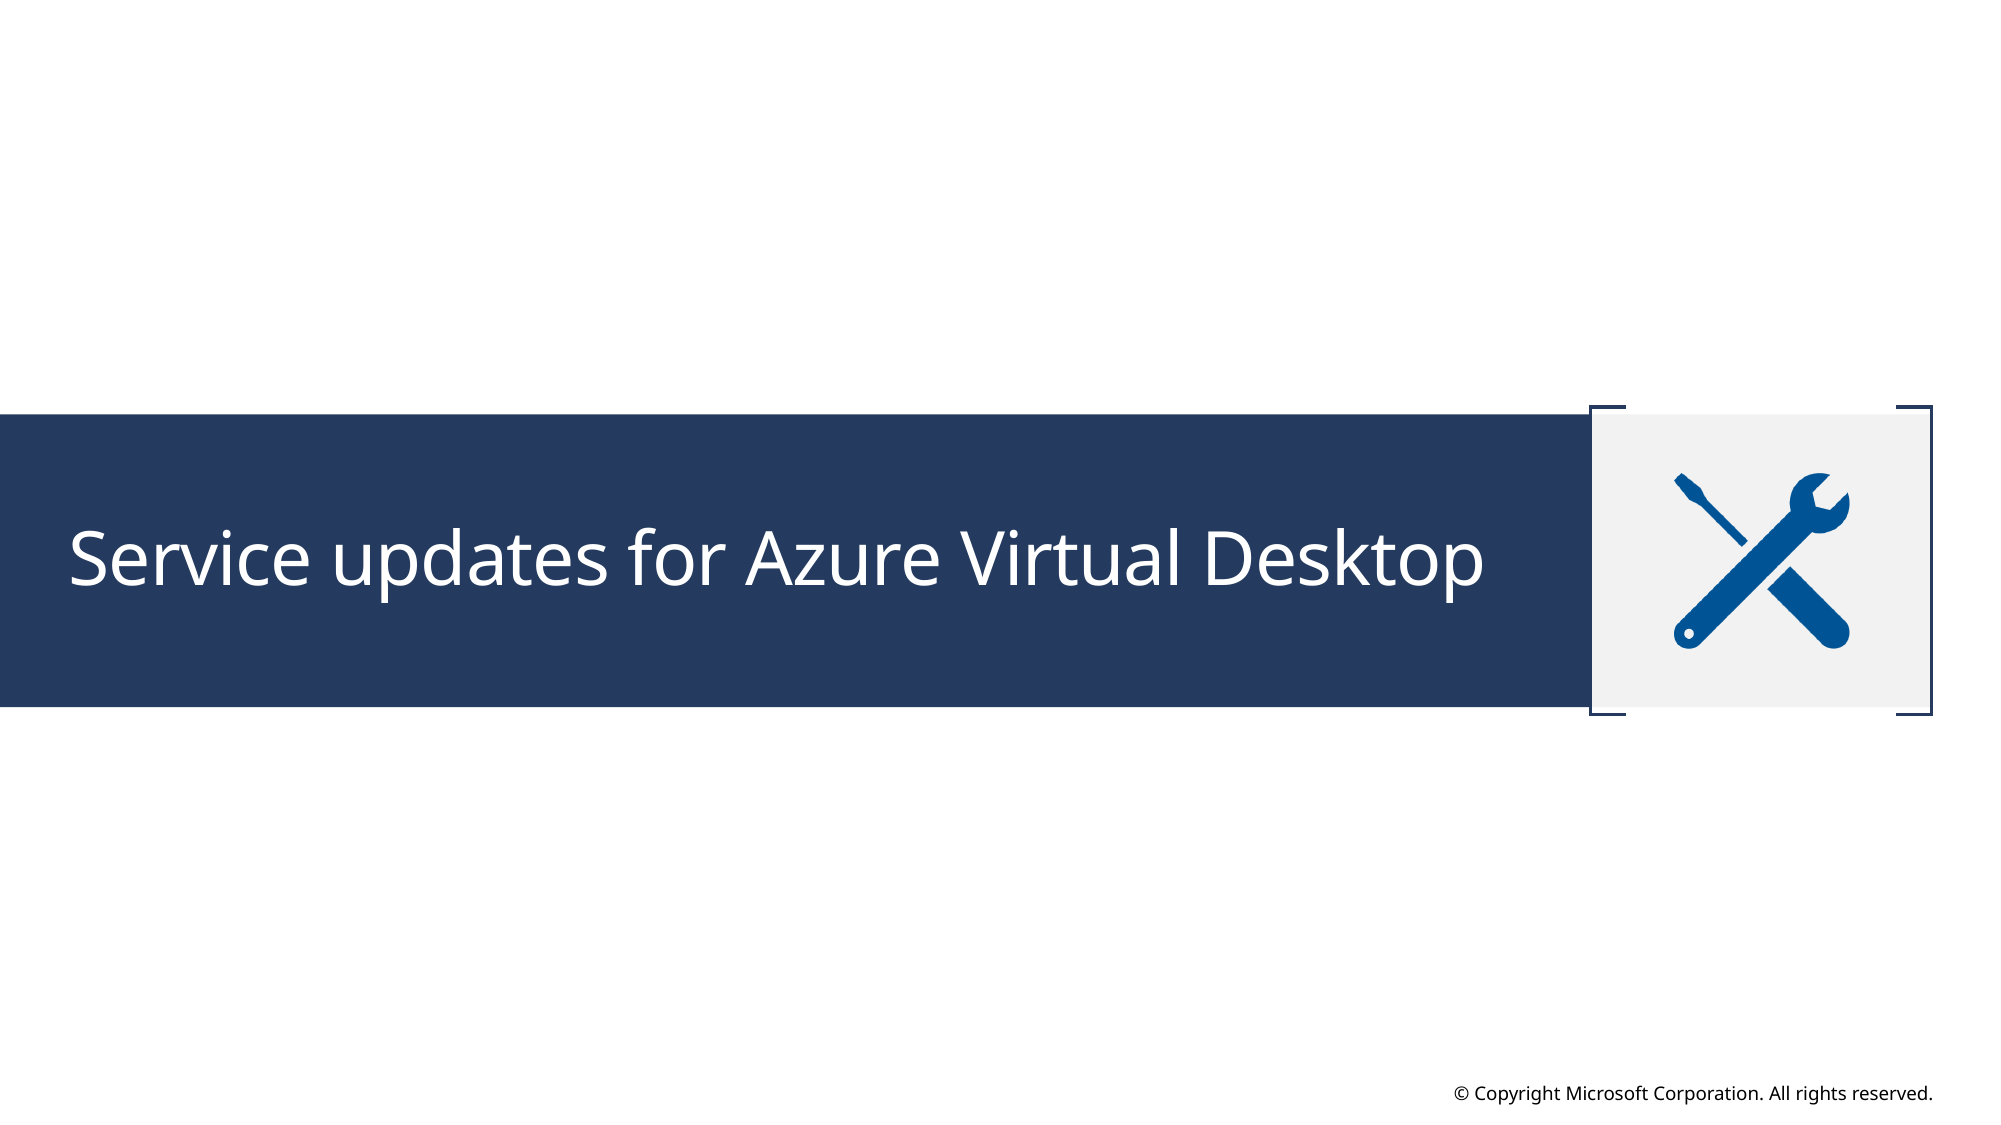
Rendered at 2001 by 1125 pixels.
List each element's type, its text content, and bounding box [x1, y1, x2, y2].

title Service updates for Azure Virtual Desktop [68, 414, 1577, 708]
picture [1656, 455, 1867, 667]
